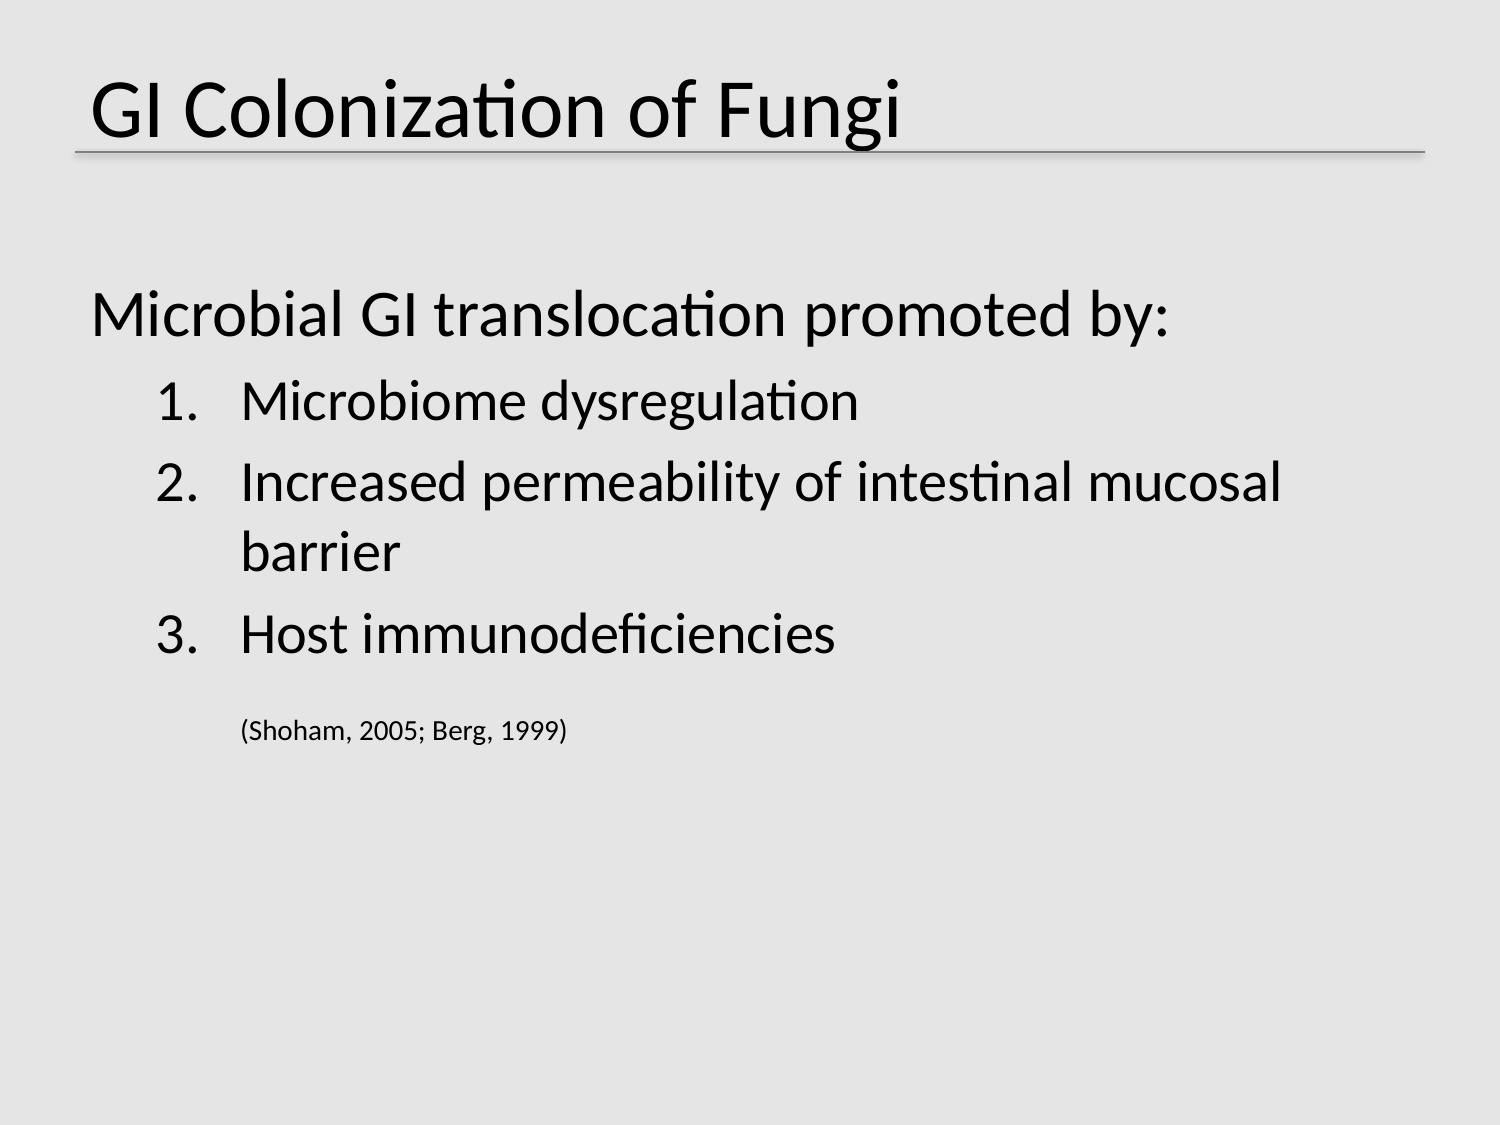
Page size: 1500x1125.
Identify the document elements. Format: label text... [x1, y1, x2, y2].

list Microbial GI translocation promoted by: Microbiome dysregulation Increased permeability of intestinal mucosal barrier Host immunodeficiencies (Shoham, 2005; Berg, 1999) [75, 262, 1425, 1005]
title GI Colonization of Fungi [75, 45, 1425, 151]
